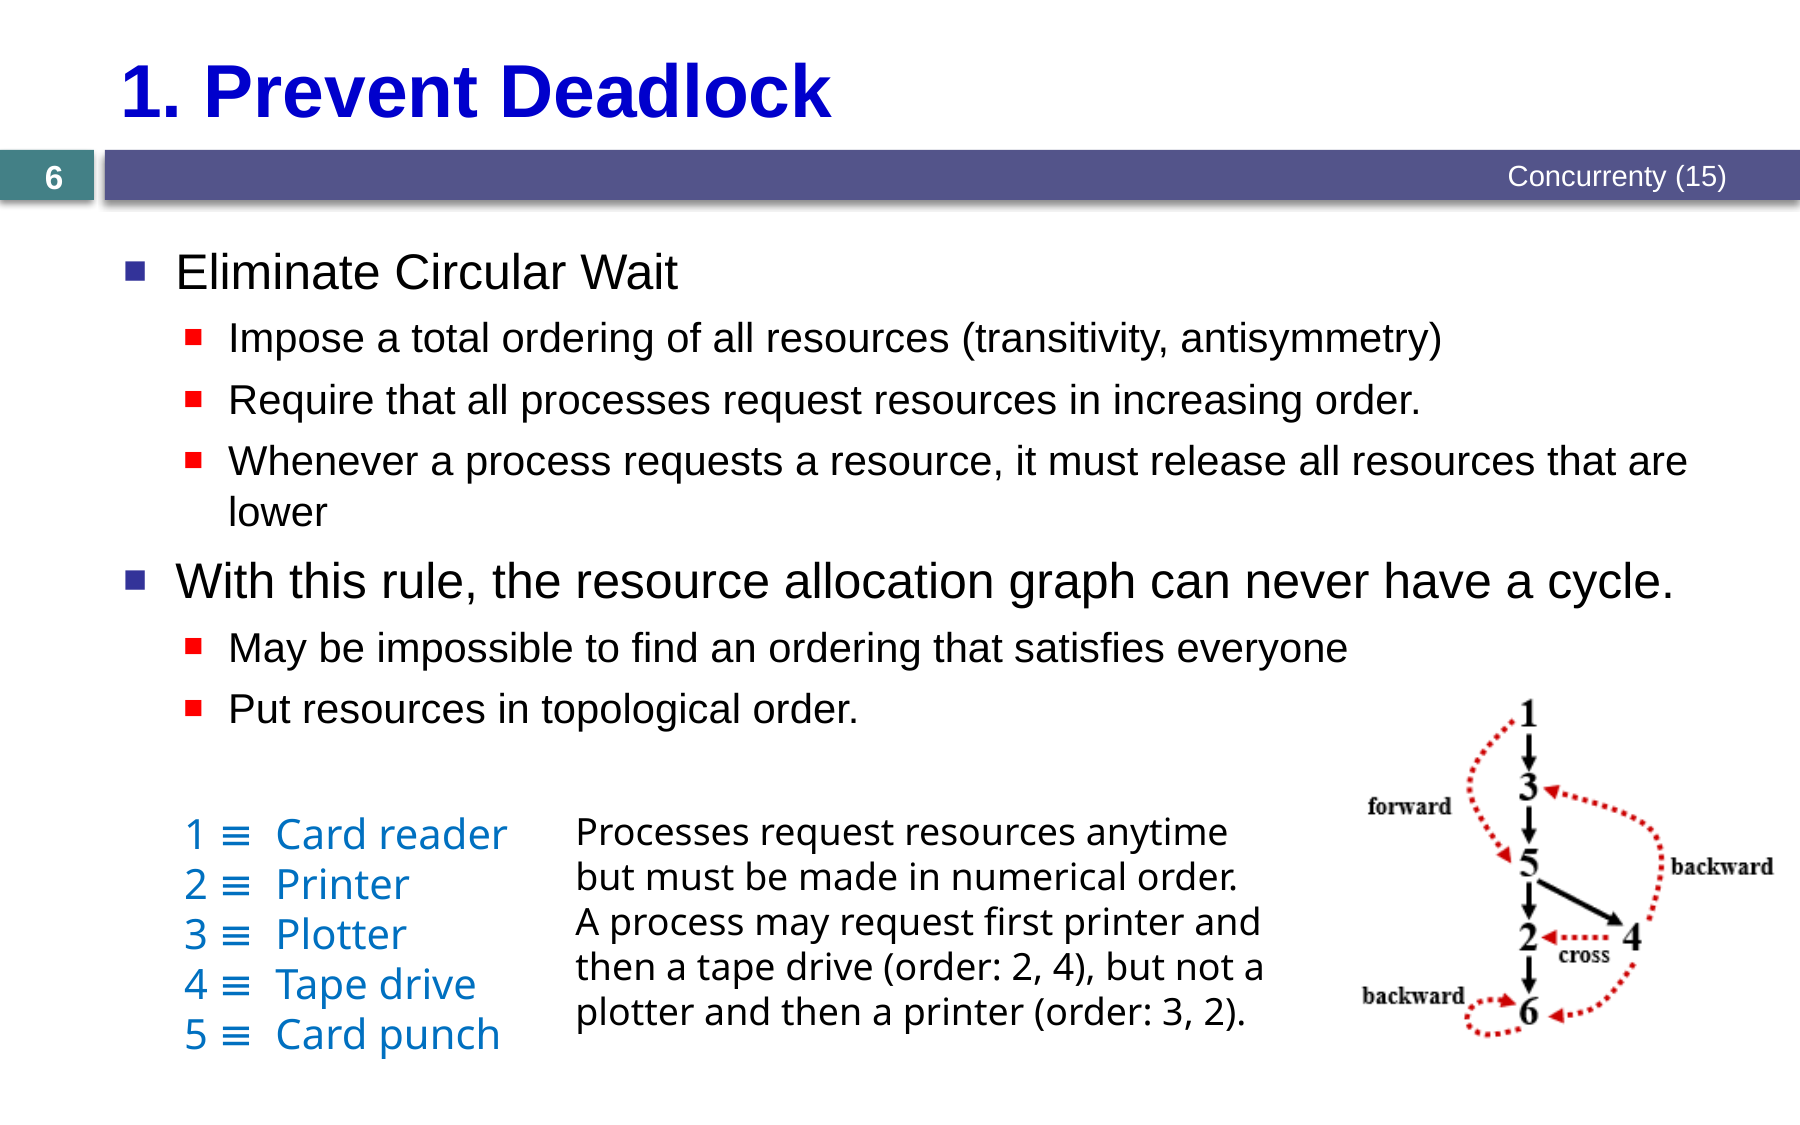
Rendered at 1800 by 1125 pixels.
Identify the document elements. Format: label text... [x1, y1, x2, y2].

text_box 1 ≡ Card reader 2 ≡ Printer 3 ≡ Plotter 4 ≡ Tape drive 5 ≡ Card punch [169, 800, 592, 1066]
title 1. Prevent Deadlock [104, 27, 1743, 148]
text_box Processes request resources anytime but must be made in numerical order. A process may request first printer and then a tape drive (order: 2, 4), but not a plotter and then a printer (order: 3, 2). [560, 800, 1310, 1040]
picture [1360, 682, 1784, 1049]
list Eliminate Circular Wait Impose a total ordering of all resources (transitivity, antisymmetry) Require that all processes request resources in increasing order. Whenever a process requests a resource, it must release all resources that are lower With this rule, the resource allocation graph can never have a cycle. May be impossible to find an ordering that satisfies everyone Put resources in topological order. [107, 231, 1720, 782]
footer Concurrenty (15) [925, 149, 1743, 199]
slide_number 6 [0, 153, 108, 199]
